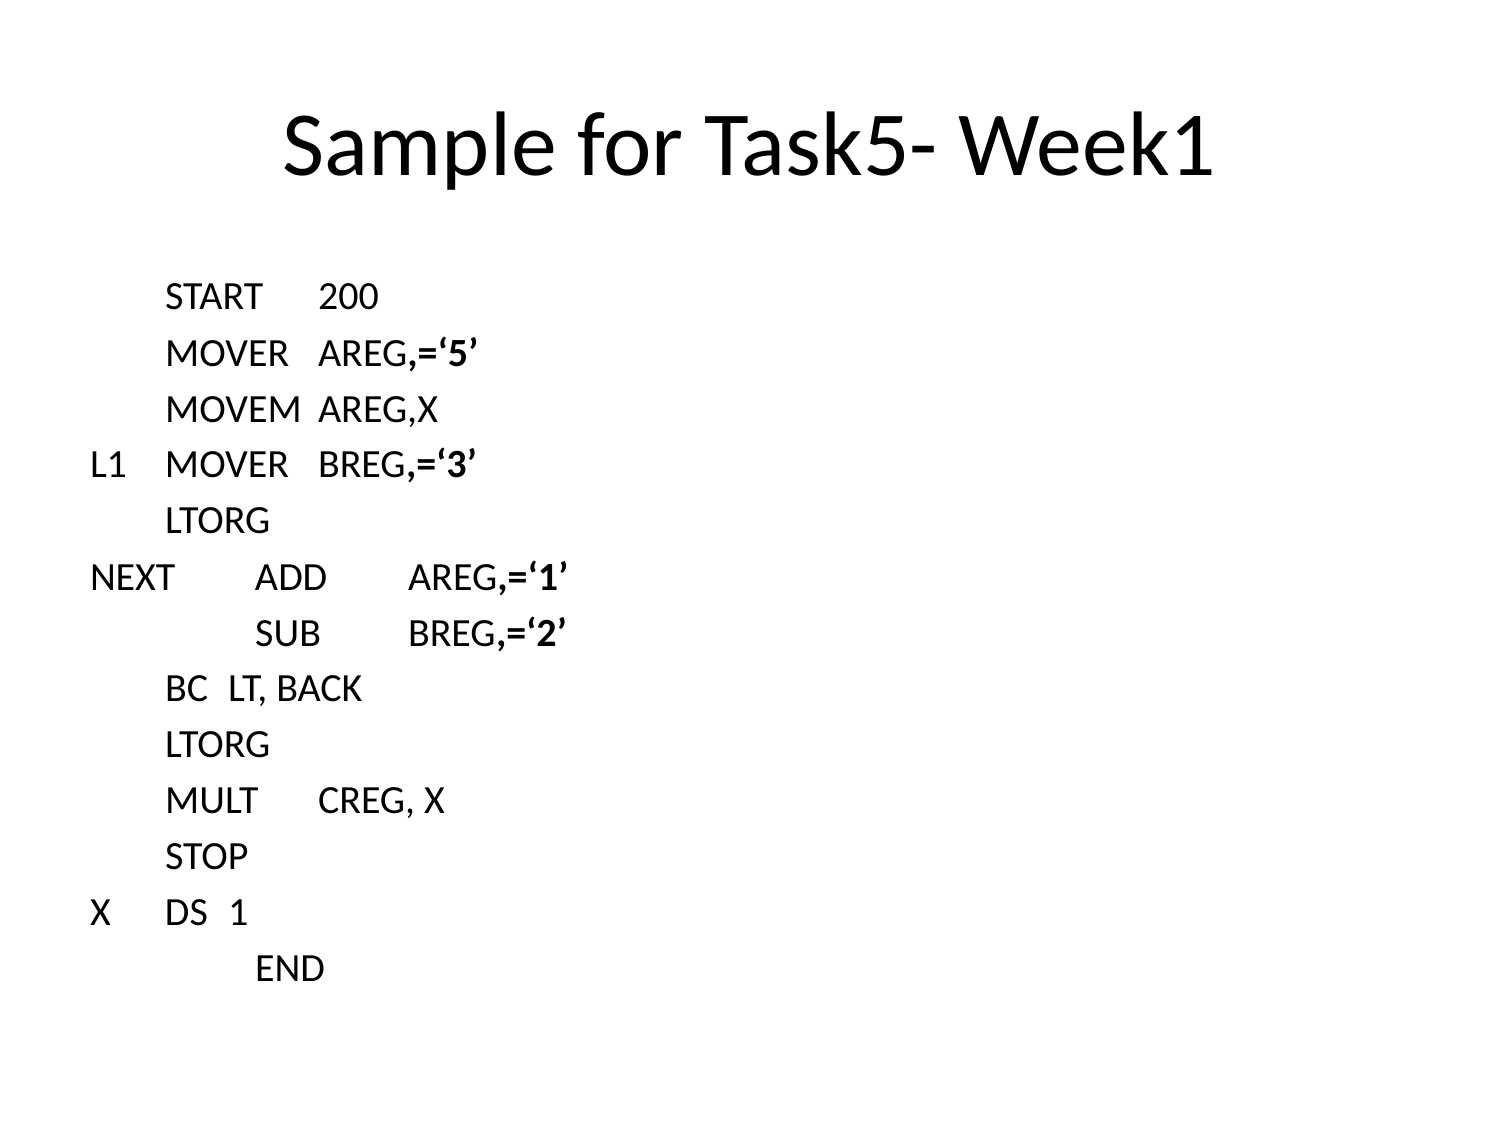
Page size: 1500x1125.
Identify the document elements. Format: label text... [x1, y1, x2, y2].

list START 200 MOVER AREG,=‘5’ MOVEM AREG,X L1 MOVER BREG,=‘3’ LTORG NEXT ADD AREG,=‘1’ SUB BREG,=‘2’ BC LT, BACK LTORG MULT CREG, X STOP X DS 1 END [75, 262, 1425, 1005]
title Sample for Task5- Week1 [75, 45, 1425, 233]
